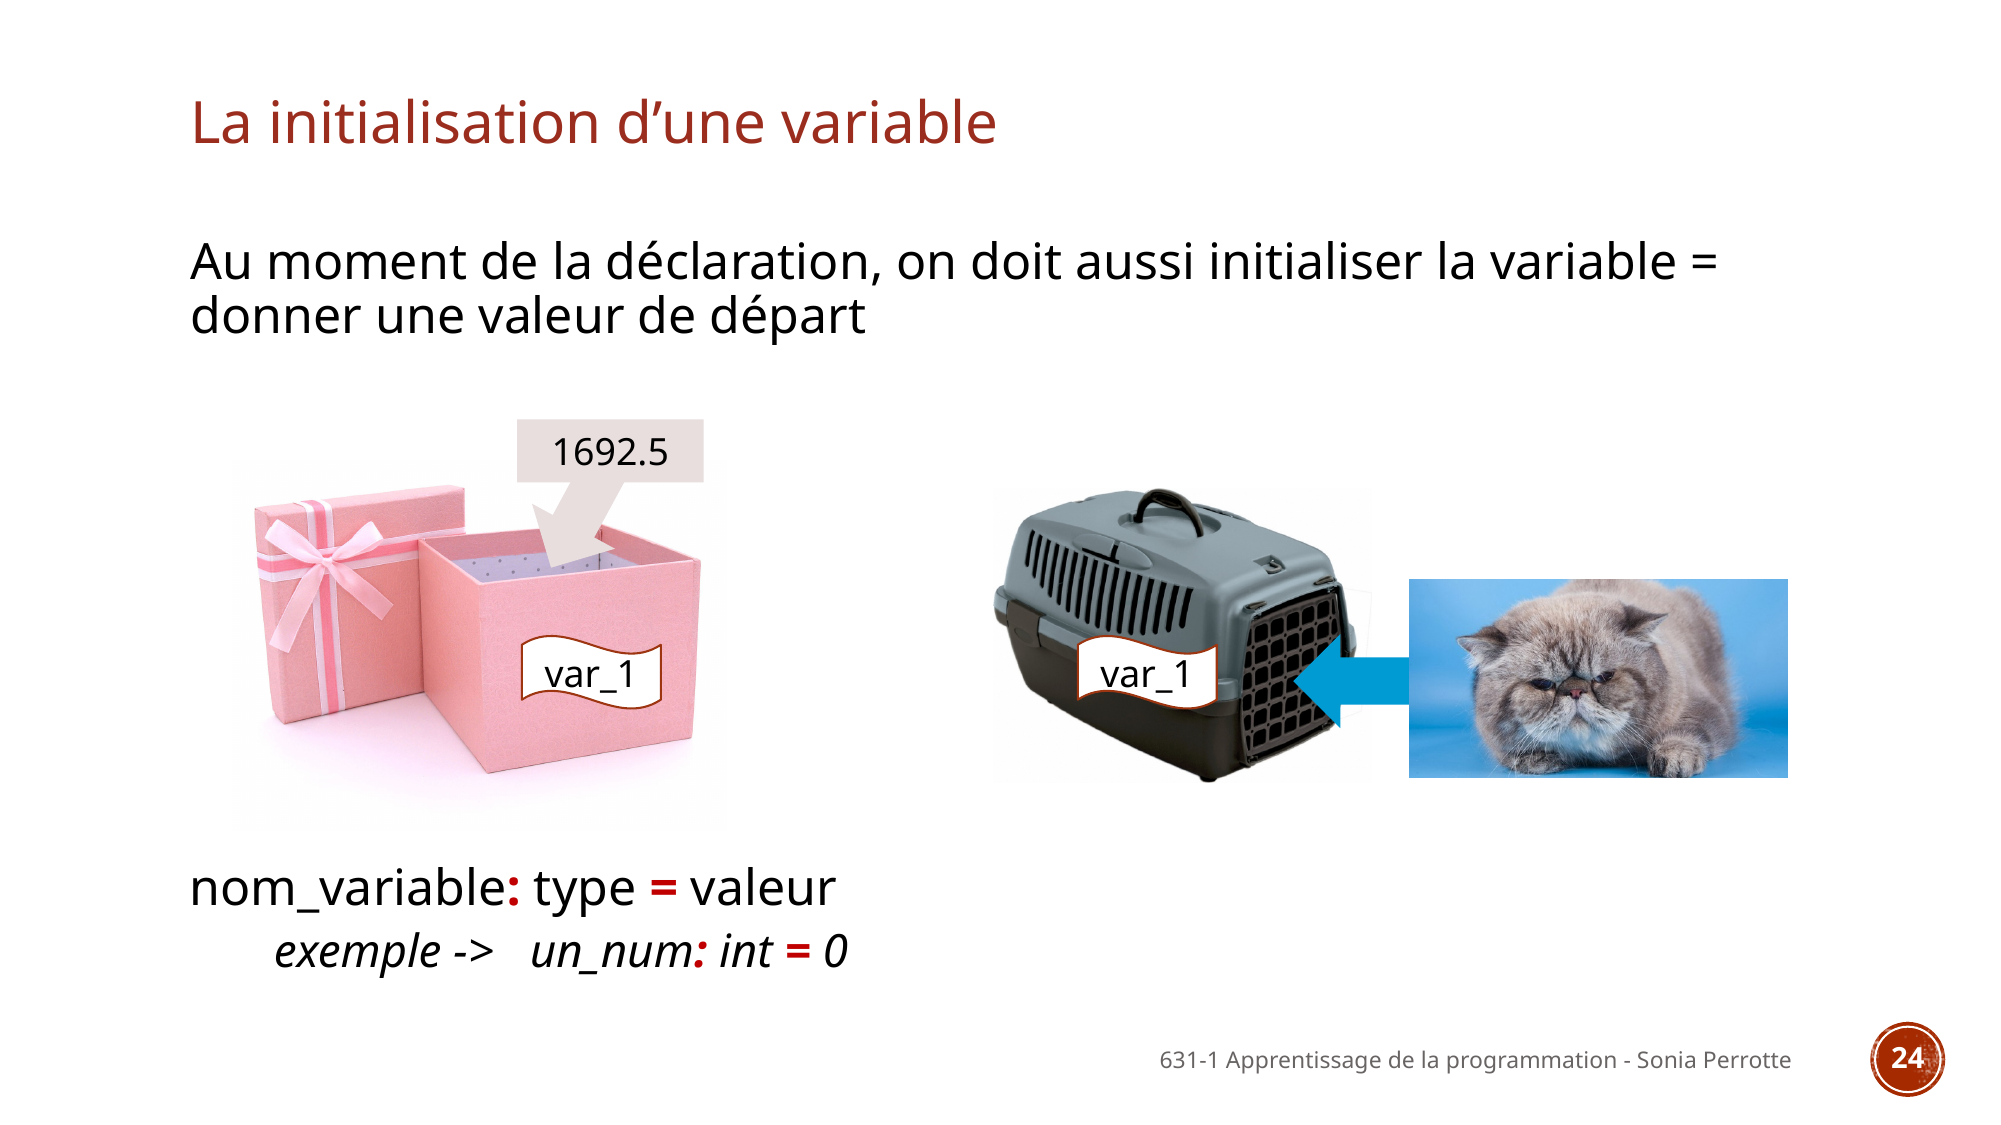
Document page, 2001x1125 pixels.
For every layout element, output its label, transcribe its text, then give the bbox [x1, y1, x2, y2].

text_box nom_variable: type = valeur exemple -> un_num: int = 0 [174, 847, 1136, 984]
slide_number 24 [1855, 1028, 1961, 1089]
list Au moment de la déclaration, on doit aussi initialiser la variable = donner une valeur de départ [175, 228, 1826, 1013]
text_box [235, 463, 724, 829]
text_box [1295, 582, 1786, 776]
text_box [996, 492, 1370, 780]
footer 631-1 Apprentissage de la programmation - Sonia Perrotte [1144, 1028, 1849, 1089]
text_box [519, 422, 703, 574]
title La initialisation d’une variable [175, 79, 1826, 170]
